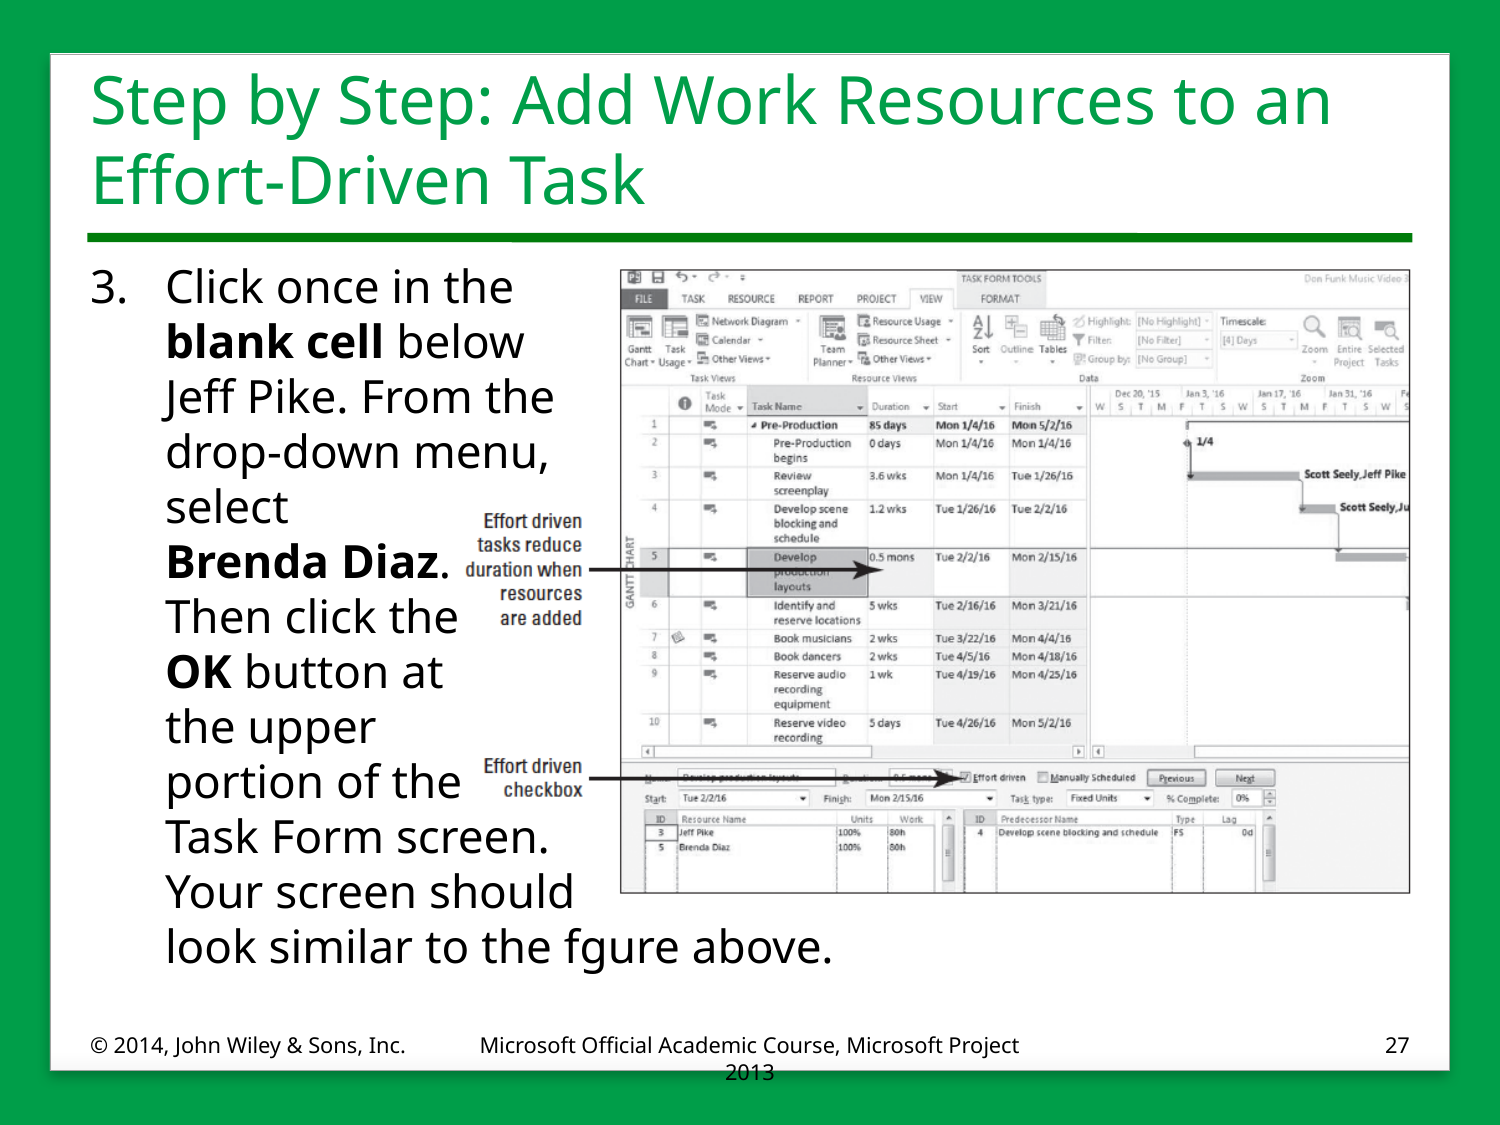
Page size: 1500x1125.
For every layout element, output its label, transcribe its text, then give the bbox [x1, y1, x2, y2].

title Step by Step: Add Work Resources to an Effort-Driven Task [74, 74, 1426, 226]
slide_number © 2014, John Wiley & Sons, Inc. [74, 1024, 426, 1103]
picture [449, 262, 1419, 900]
slide_number 27 [1074, 1024, 1426, 1103]
footer Microsoft Official Academic Course, Microsoft Project 2013 [449, 1024, 1051, 1103]
list 3. Click once in the blank cell below Jeff Pike. From the drop-down menu, select Brenda Diaz. Then click the OK button at the upper portion of the Task Form screen. Your screen should look similar to the fgure above. [75, 249, 1400, 1063]
